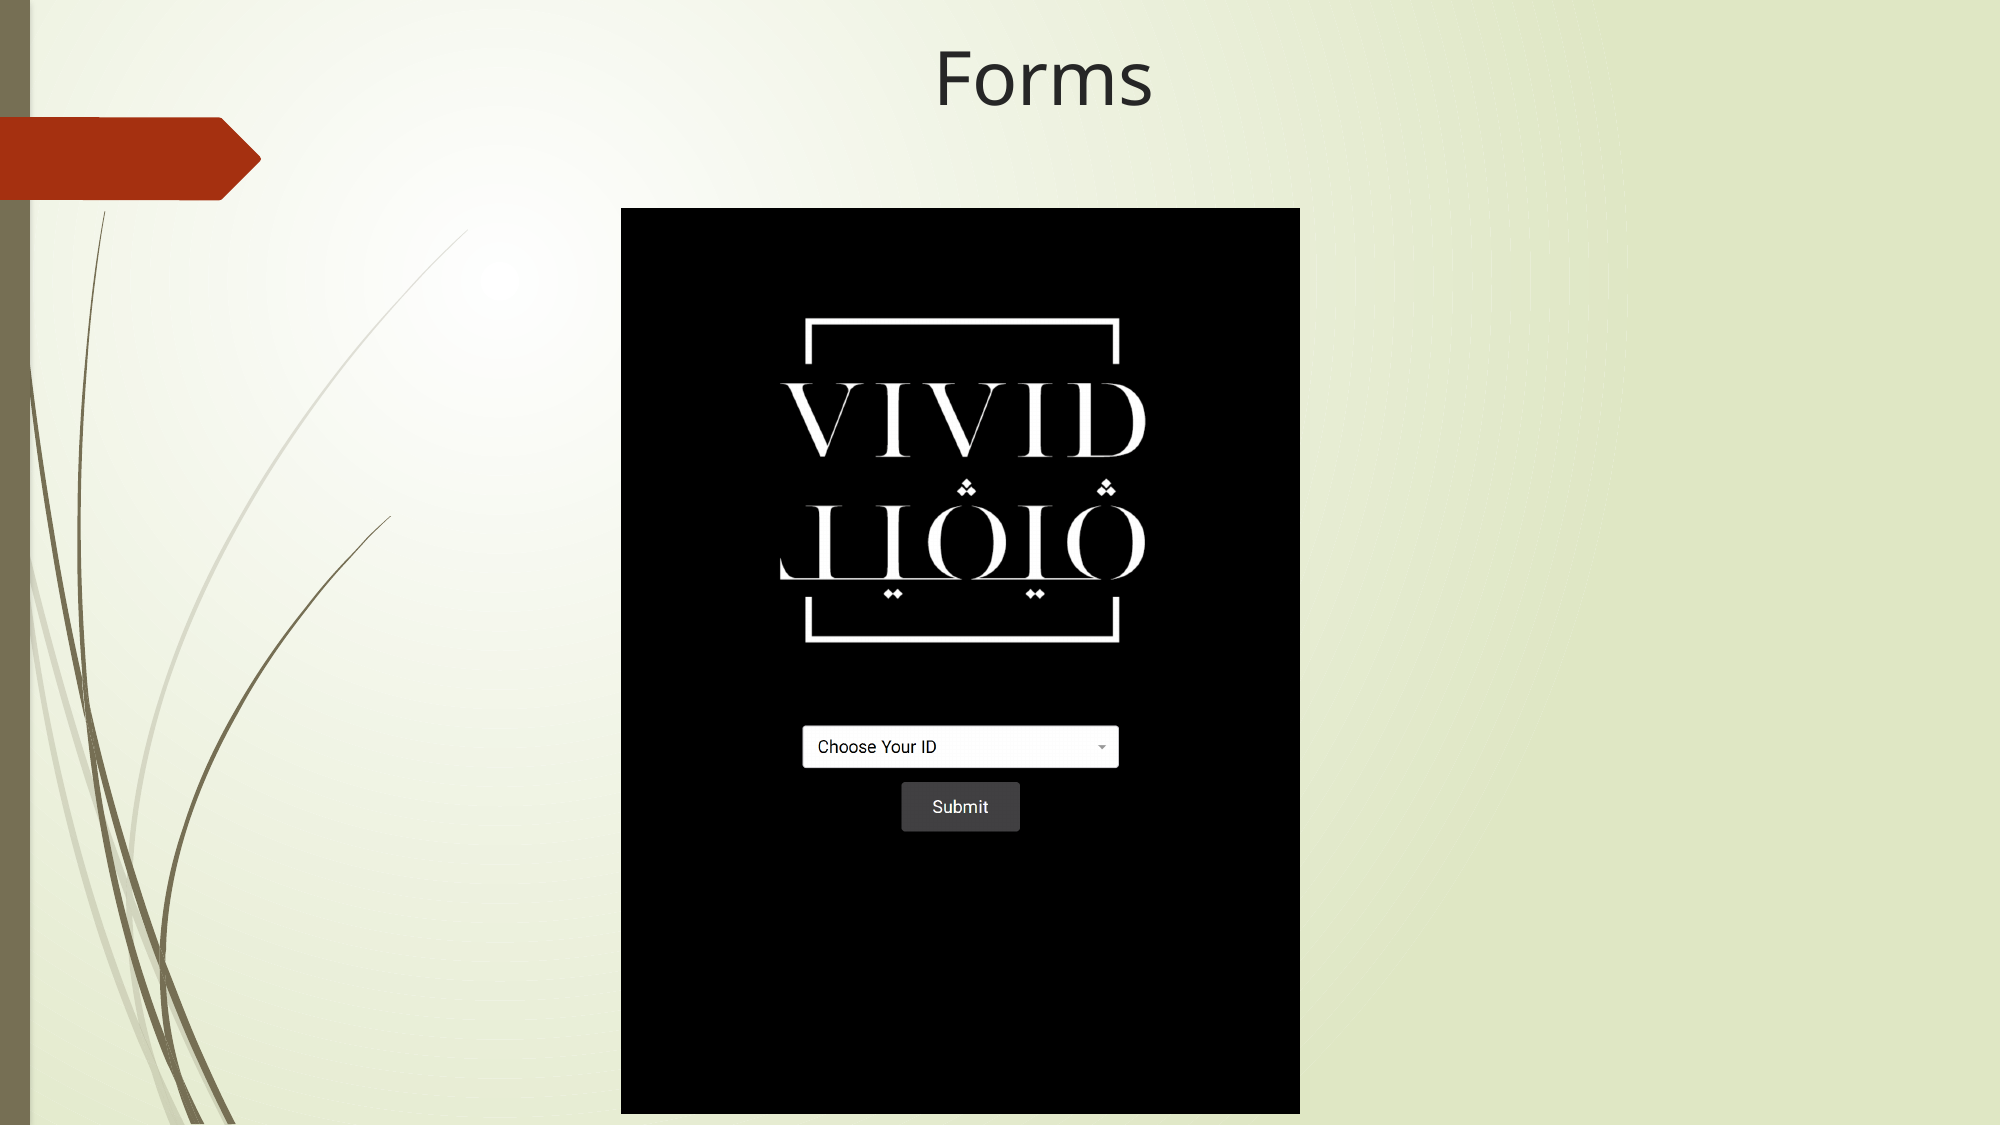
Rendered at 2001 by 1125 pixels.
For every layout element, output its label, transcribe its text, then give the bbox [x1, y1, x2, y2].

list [621, 208, 1301, 1114]
title Forms [612, 22, 1477, 140]
